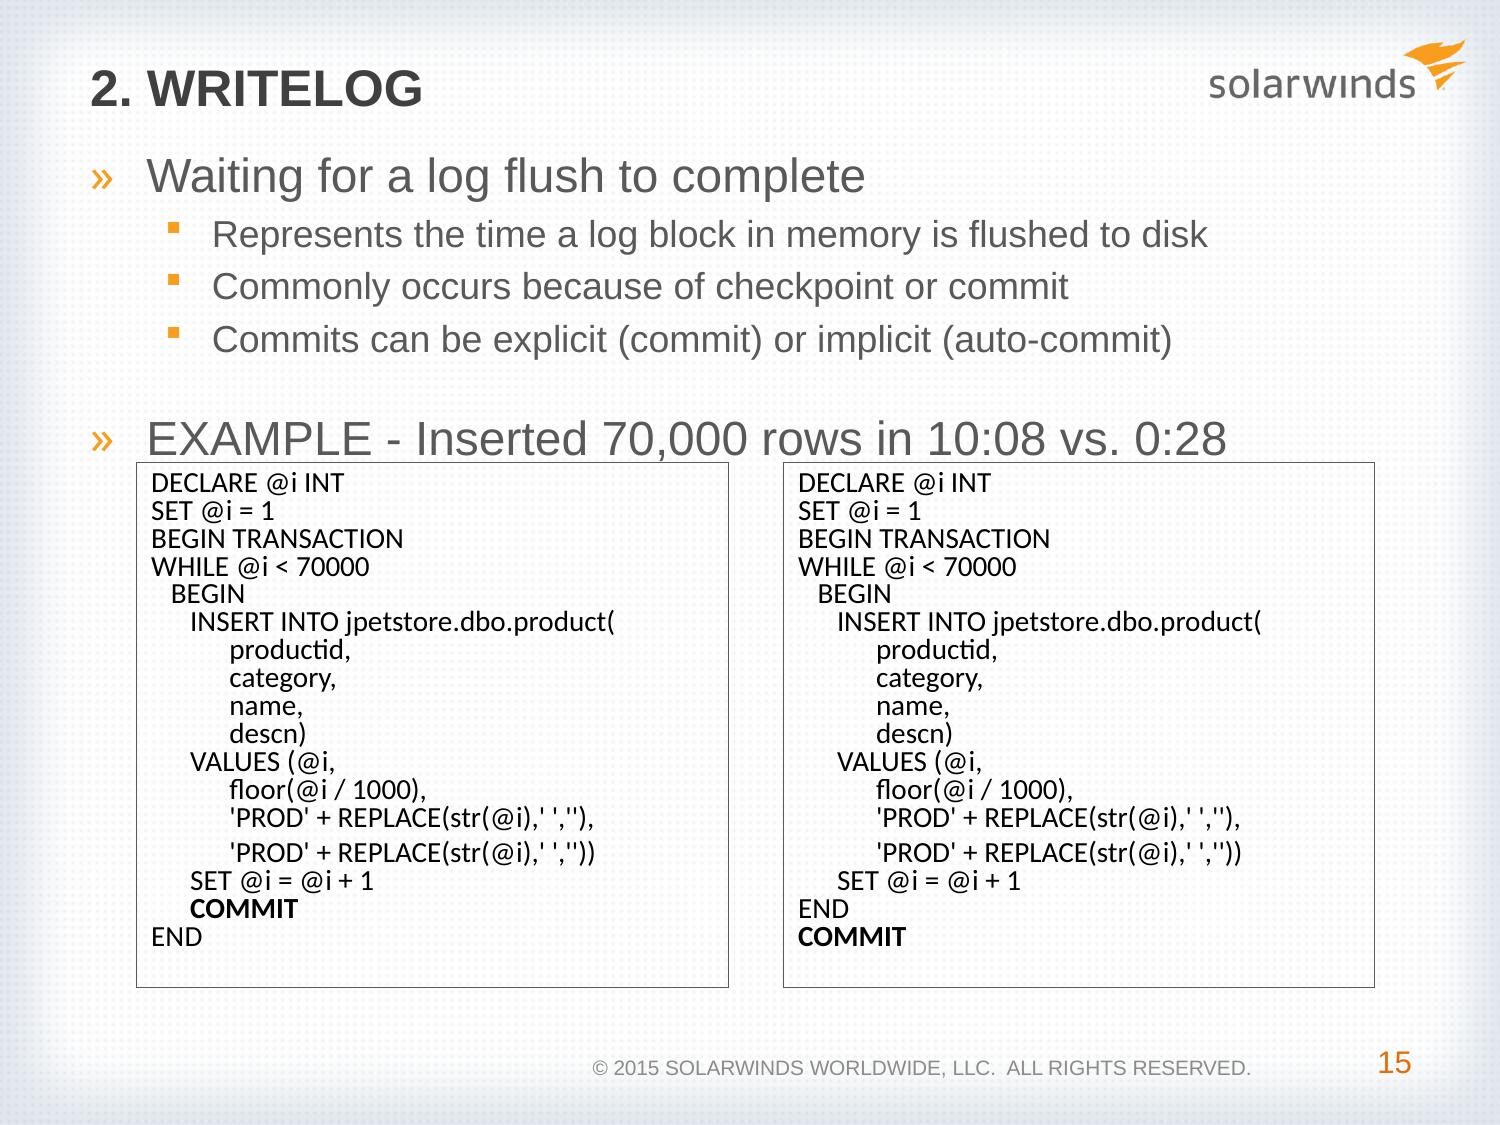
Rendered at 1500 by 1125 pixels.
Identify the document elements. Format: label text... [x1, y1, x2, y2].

picture [0, 0, 1500, 1125]
text_box DECLARE @i INT SET @i = 1 BEGIN TRANSACTION WHILE @i < 70000 BEGIN INSERT INTO jpetstore.dbo.product( productid, category, name, descn) VALUES (@i, floor(@i / 1000), 'PROD' + REPLACE(str(@i),' ',''), 'PROD' + REPLACE(str(@i),' ','')) SET @i = @i + 1 COMMIT END [136, 462, 729, 988]
text_box DECLARE @i INT SET @i = 1 BEGIN TRANSACTION WHILE @i < 70000 BEGIN INSERT INTO jpetstore.dbo.product( productid, category, name, descn) VALUES (@i, floor(@i / 1000), 'PROD' + REPLACE(str(@i),' ',''), 'PROD' + REPLACE(str(@i),' ','')) SET @i = @i + 1 END COMMIT [783, 462, 1375, 988]
title 2. WRITELOG [75, 47, 1180, 125]
list Waiting for a log flush to complete Represents the time a log block in memory is flushed to disk Commonly occurs because of checkpoint or commit Commits can be explicit (commit) or implicit (auto-commit) EXAMPLE - Inserted 70,000 rows in 10:08 vs. 0:28 [75, 137, 1425, 1005]
slide_number 15 [1348, 1031, 1441, 1092]
